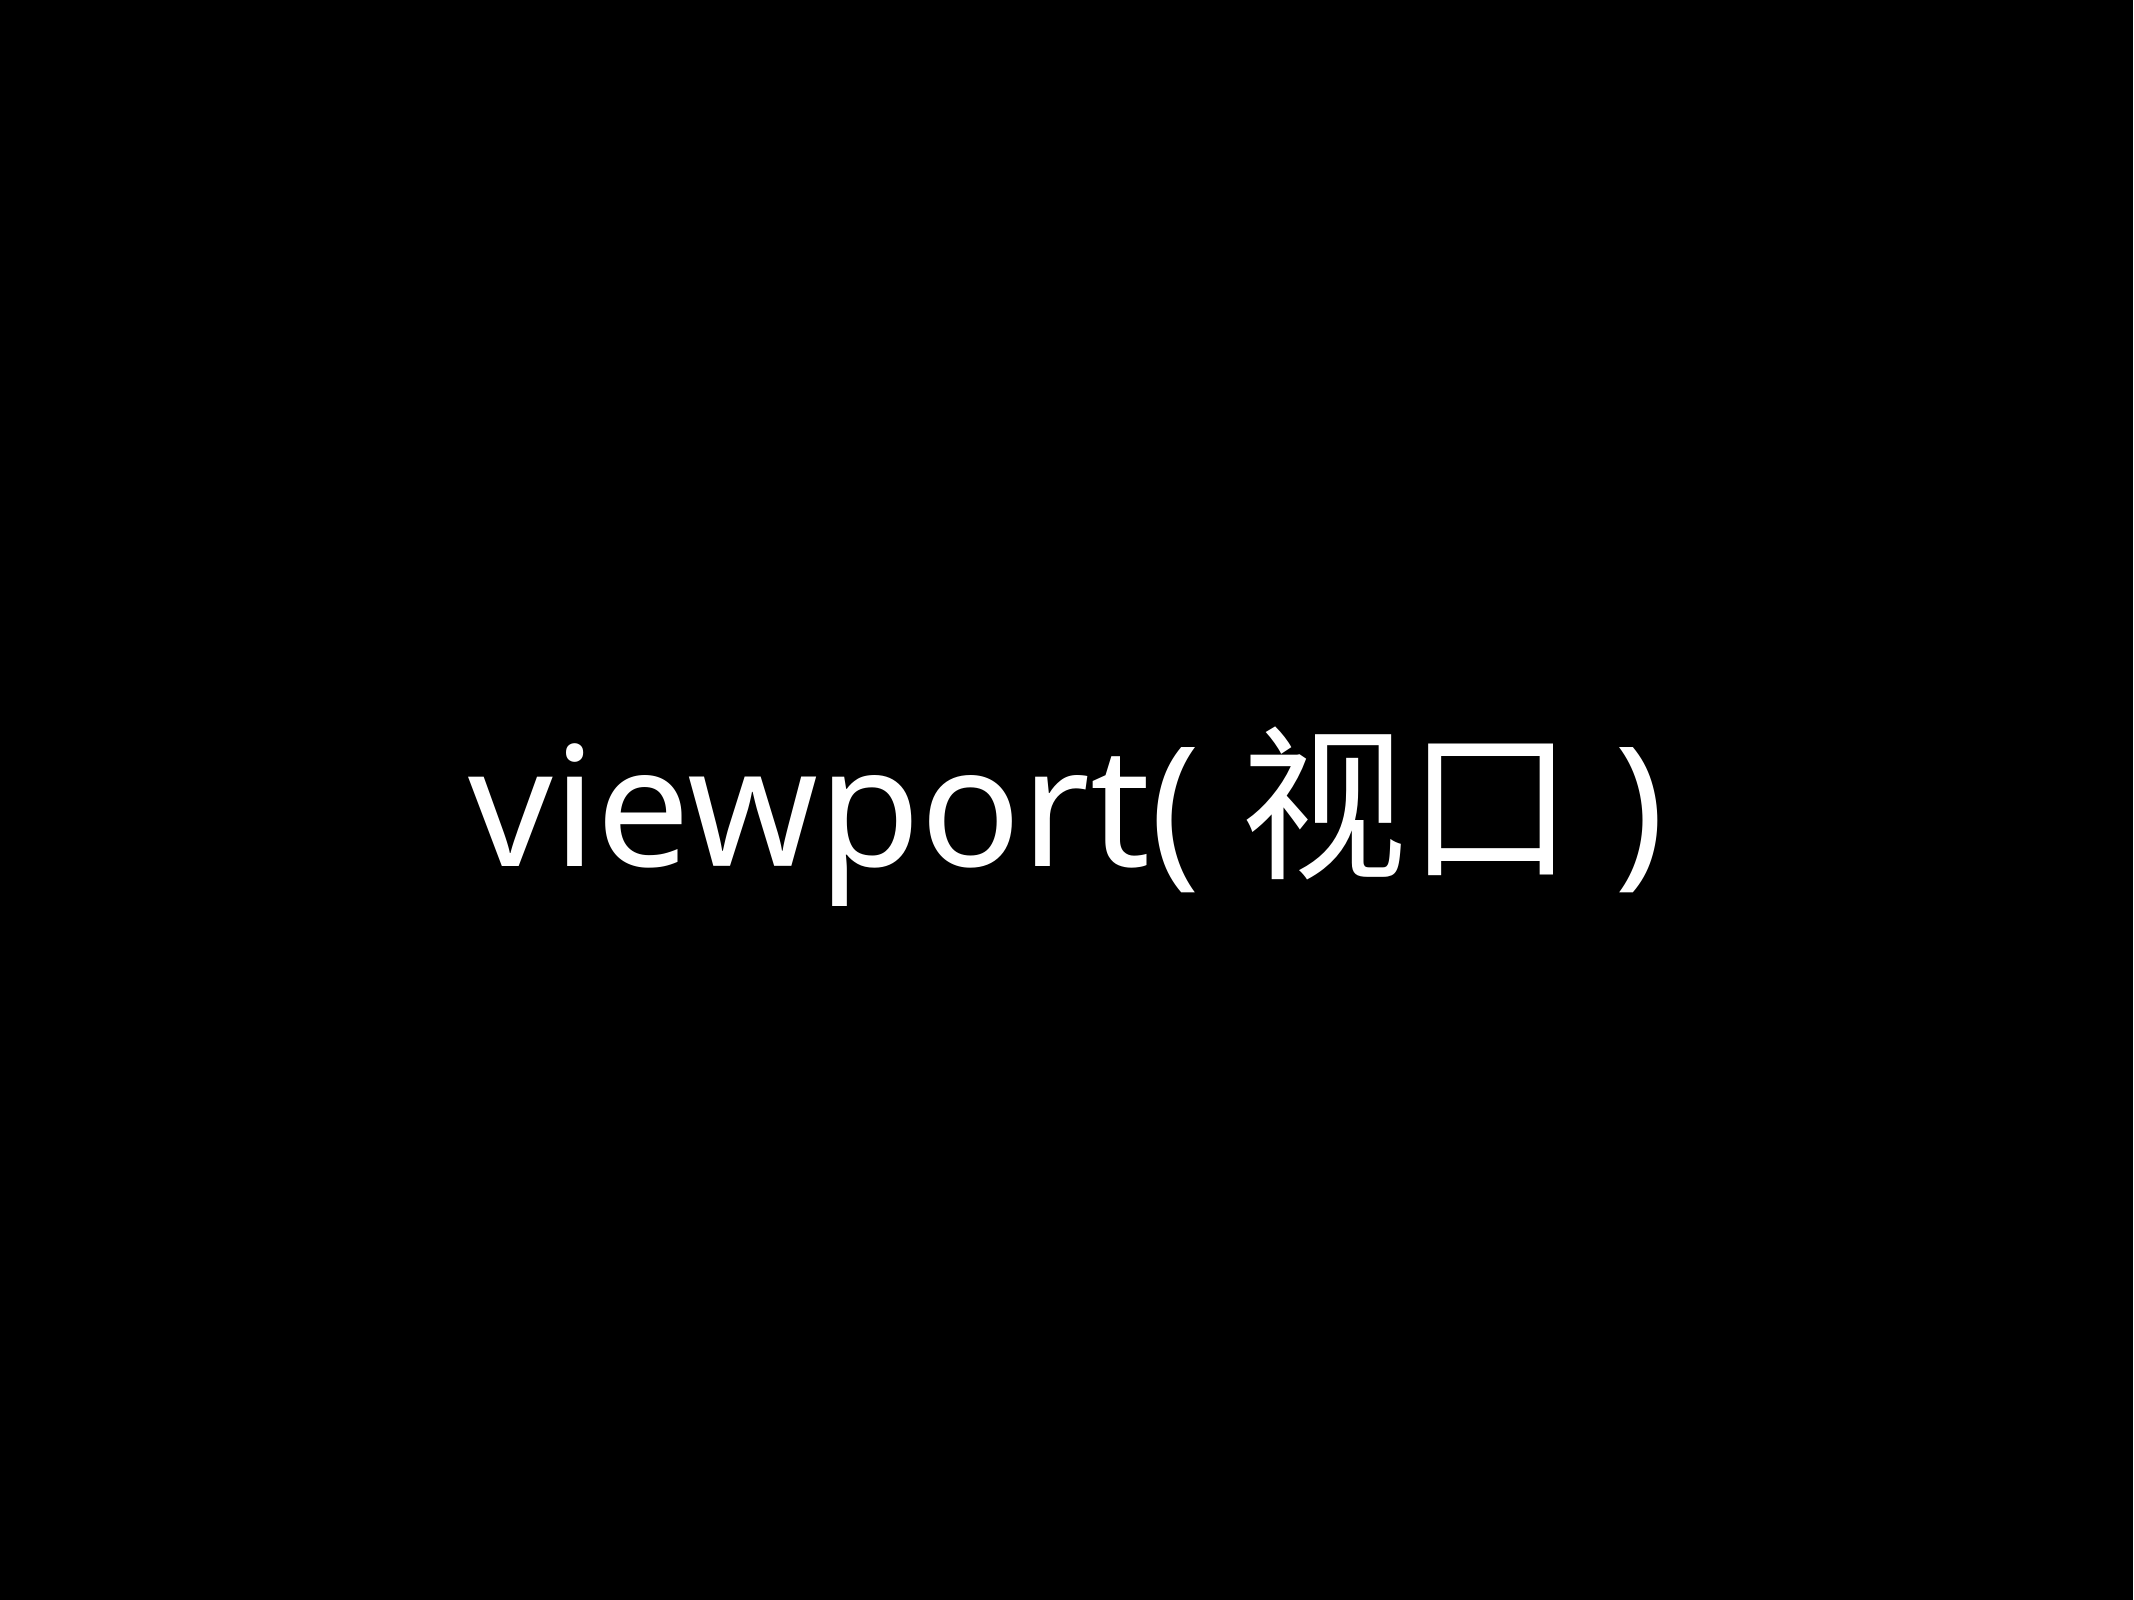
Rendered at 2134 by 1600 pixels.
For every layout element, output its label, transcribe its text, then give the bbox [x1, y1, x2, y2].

title viewport(视口) [207, 528, 1926, 1072]
